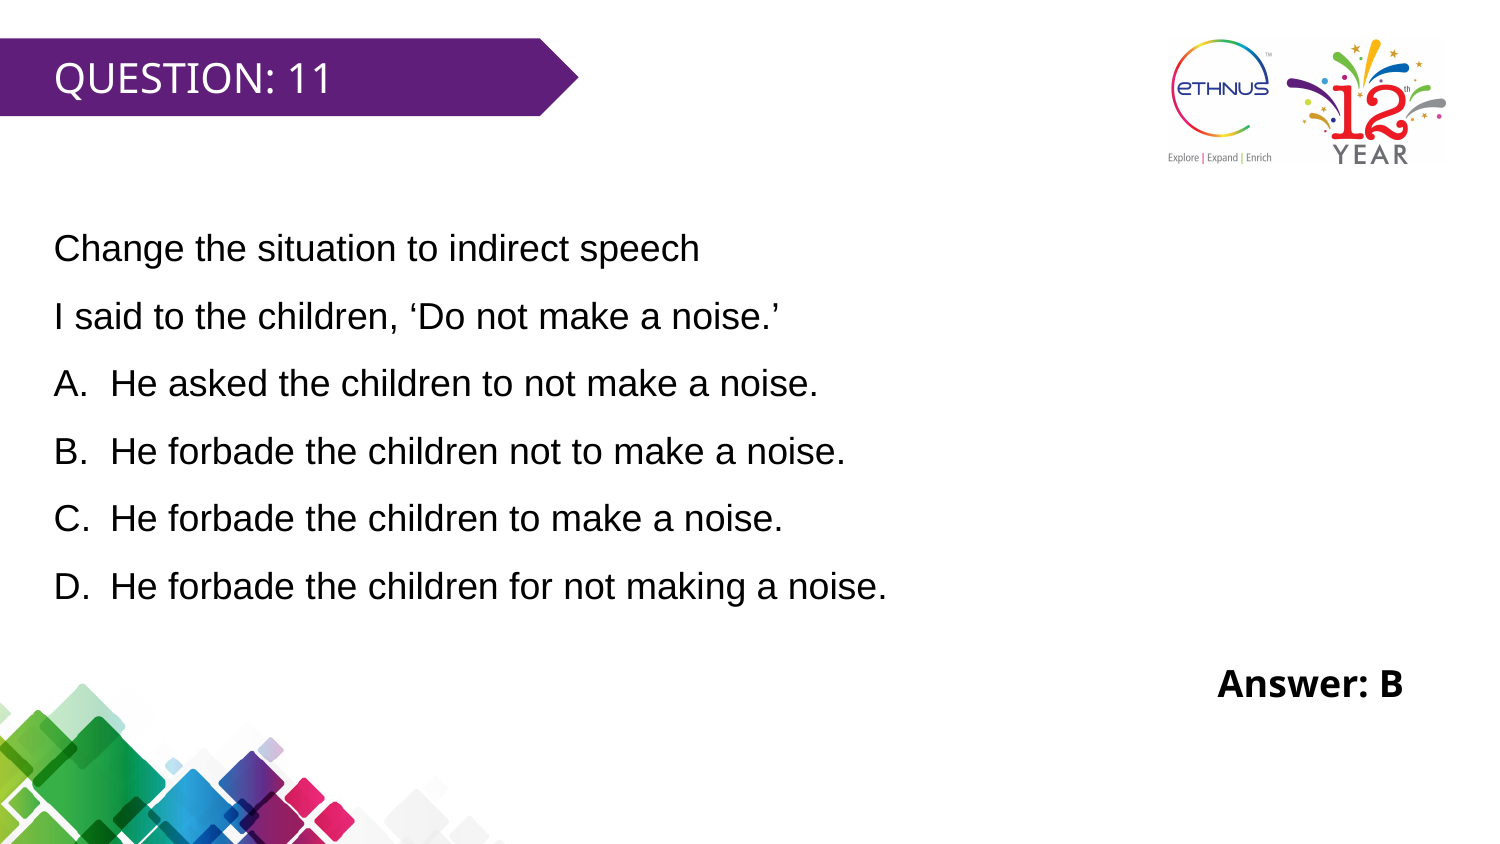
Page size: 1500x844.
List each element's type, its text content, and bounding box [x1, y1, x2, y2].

picture [0, 668, 732, 844]
text_box QUESTION: 11 [53, 38, 518, 117]
text_box [518, 38, 579, 117]
text_box Change the situation to indirect speech I said to the children, ‘Do not make a noise.’ He asked the children to not make a noise. He forbade the children not to make a noise. He forbade the children to make a noise. He forbade the children for not making a noise. [53, 201, 1447, 631]
picture [1167, 38, 1447, 165]
text_box [0, 38, 53, 117]
text_box Answer: B [1142, 647, 1412, 718]
